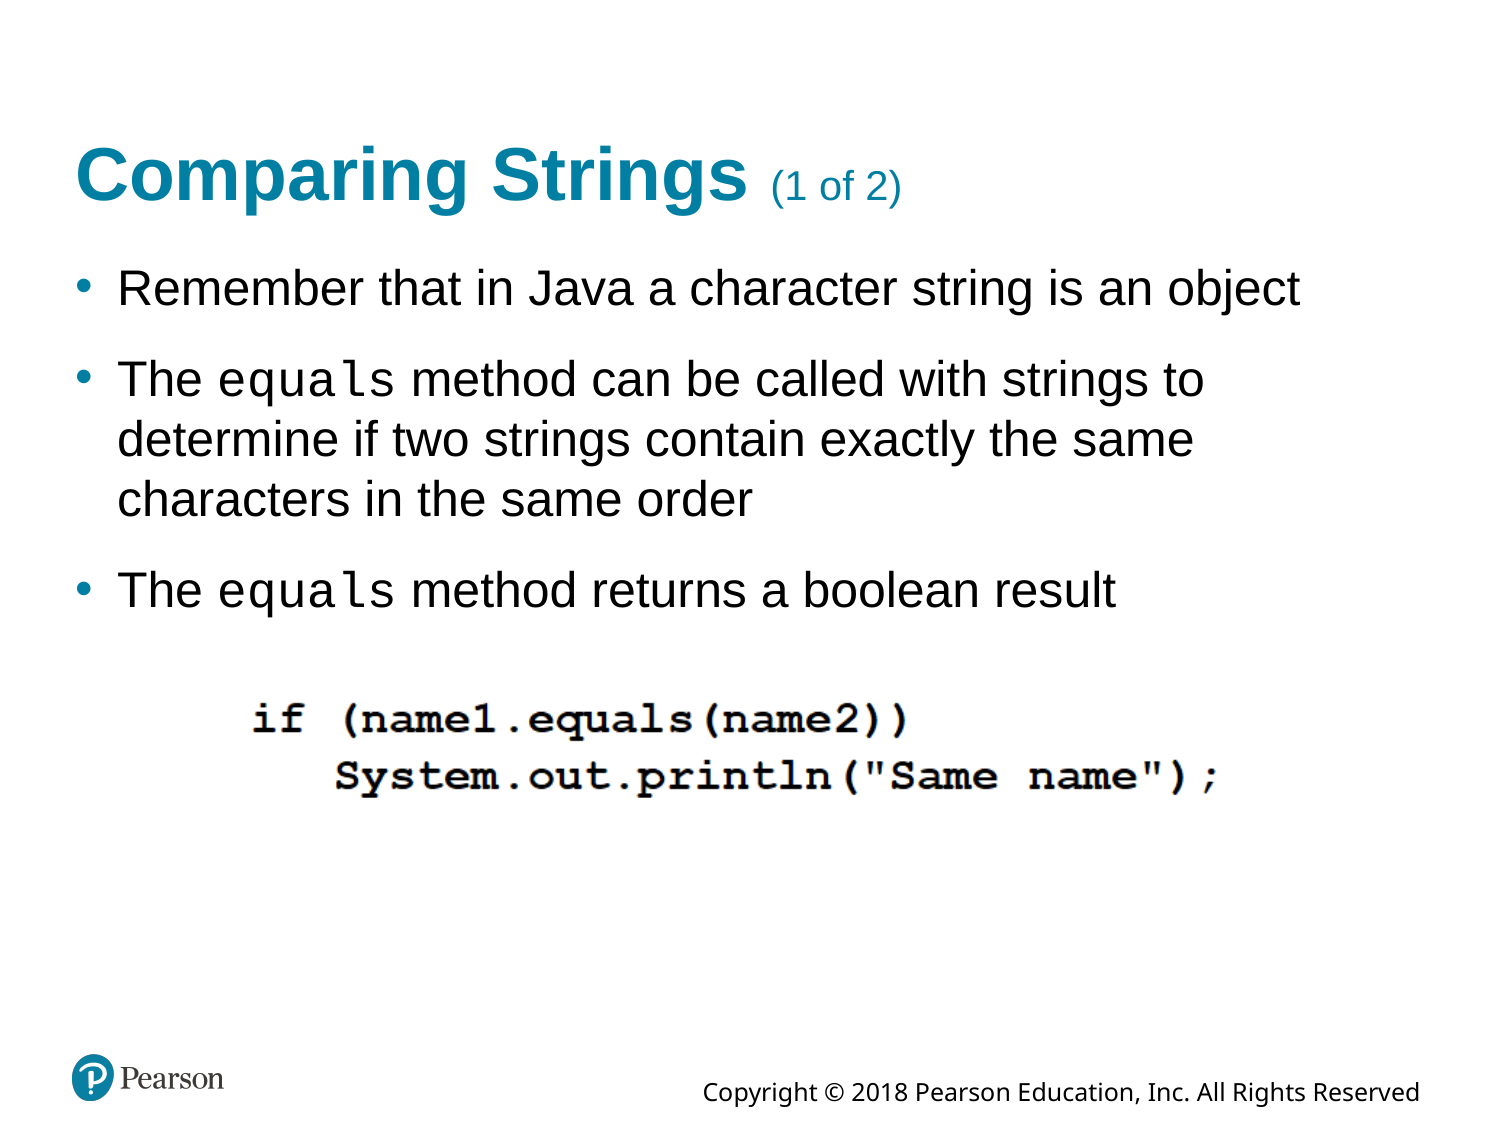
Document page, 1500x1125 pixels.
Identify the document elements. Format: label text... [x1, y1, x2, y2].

title Comparing Strings (1 of 2) [75, 35, 1425, 216]
picture [72, 1087, 83, 1101]
picture [72, 1054, 88, 1070]
list Remember that in Java a character string is an object The equals method can be called with strings to determine if two strings contain exactly the same characters in the same order The equals method returns a boolean result [75, 255, 1425, 636]
picture [222, 677, 1278, 834]
picture [80, 1063, 106, 1088]
picture [98, 1054, 224, 1101]
